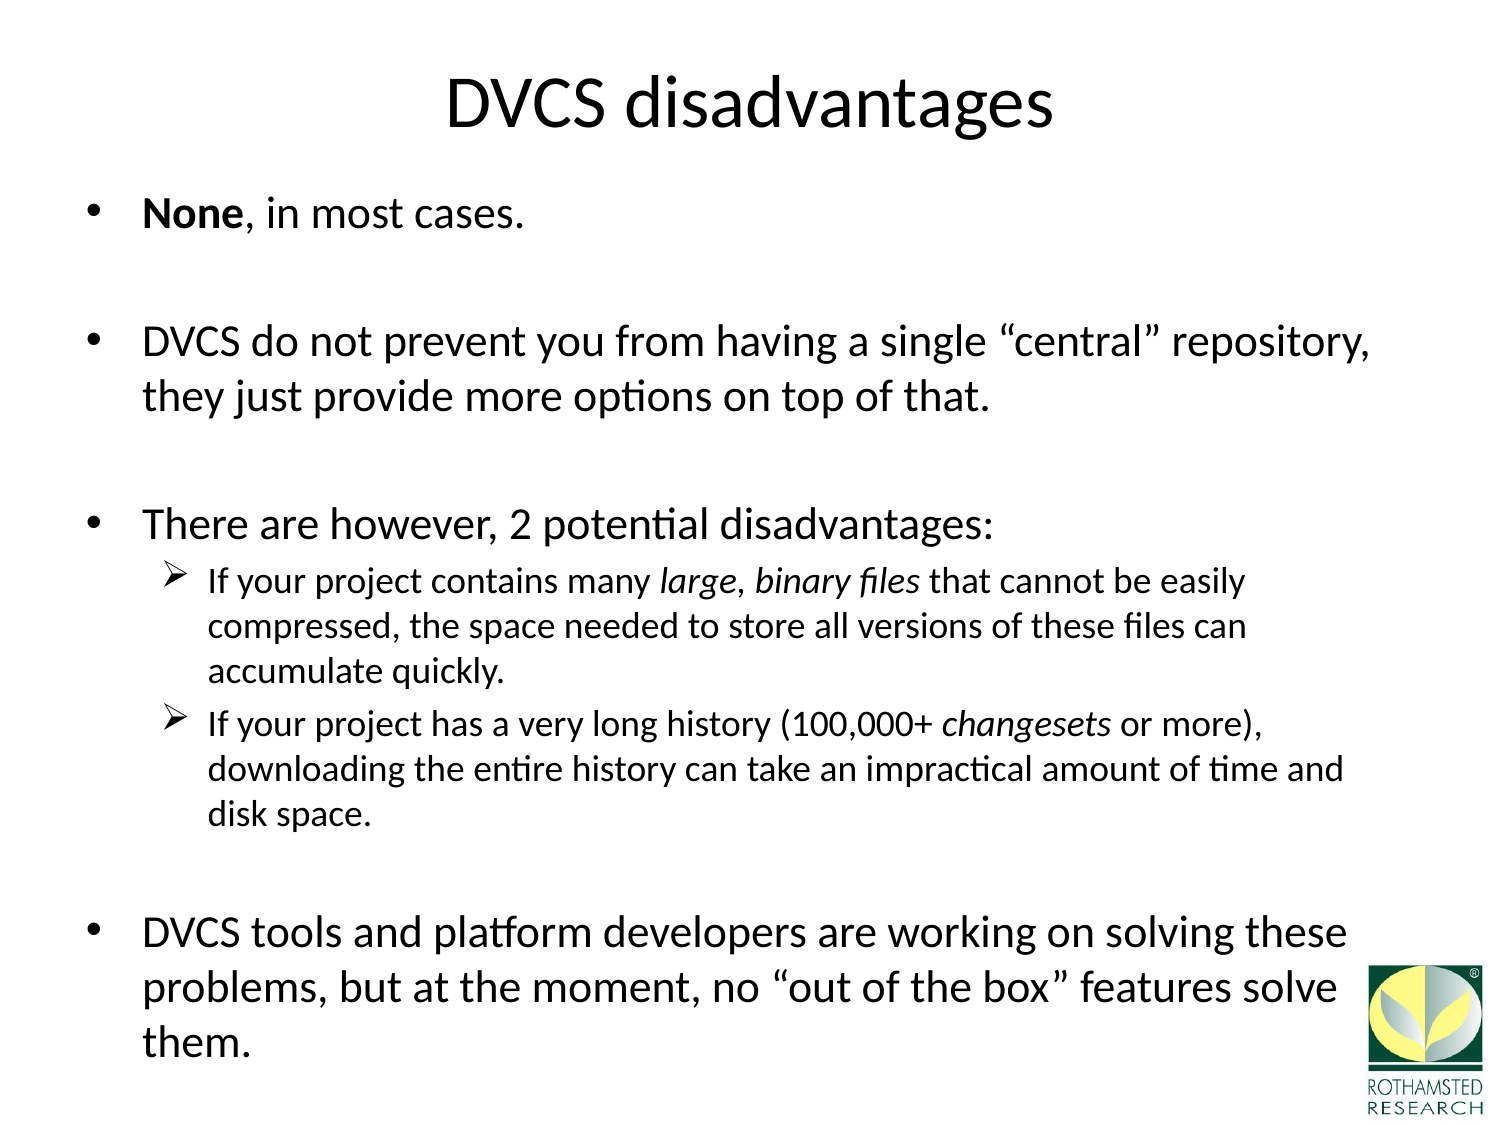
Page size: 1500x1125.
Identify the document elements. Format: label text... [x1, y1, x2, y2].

picture [1364, 961, 1486, 1124]
title DVCS disadvantages [75, 45, 1425, 150]
list None, in most cases. DVCS do not prevent you from having a single “central” repository, they just provide more options on top of that. There are however, 2 potential disadvantages: If your project contains many large, binary files that cannot be easily compressed, the space needed to store all versions of these files can accumulate quickly. If your project has a very long history (100,000+ changesets or more), downloading the entire history can take an impractical amount of time and disk space. DVCS tools and platform developers are working on solving these problems, but at the moment, no “out of the box” features solve them. [70, 174, 1421, 1100]
